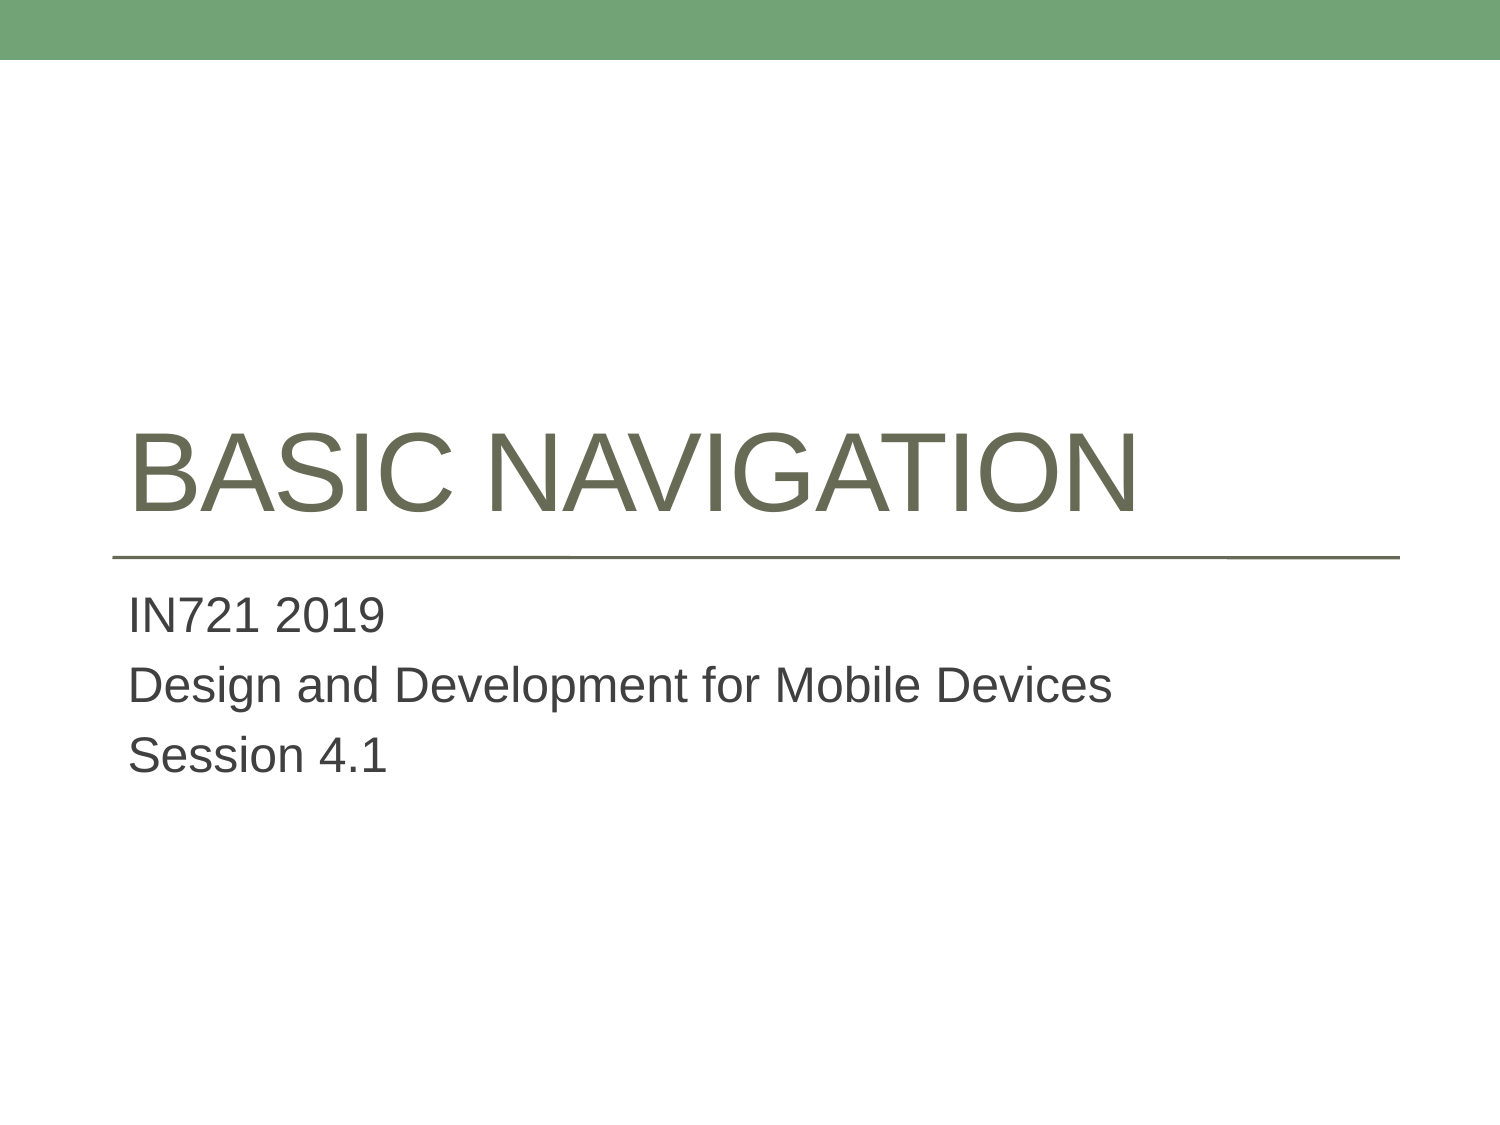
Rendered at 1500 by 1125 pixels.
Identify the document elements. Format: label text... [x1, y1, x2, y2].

subtitle IN721 2019 Design and Development for Mobile Devices Session 4.1 [112, 575, 1400, 863]
title Basic Navigation [112, 224, 1400, 542]
